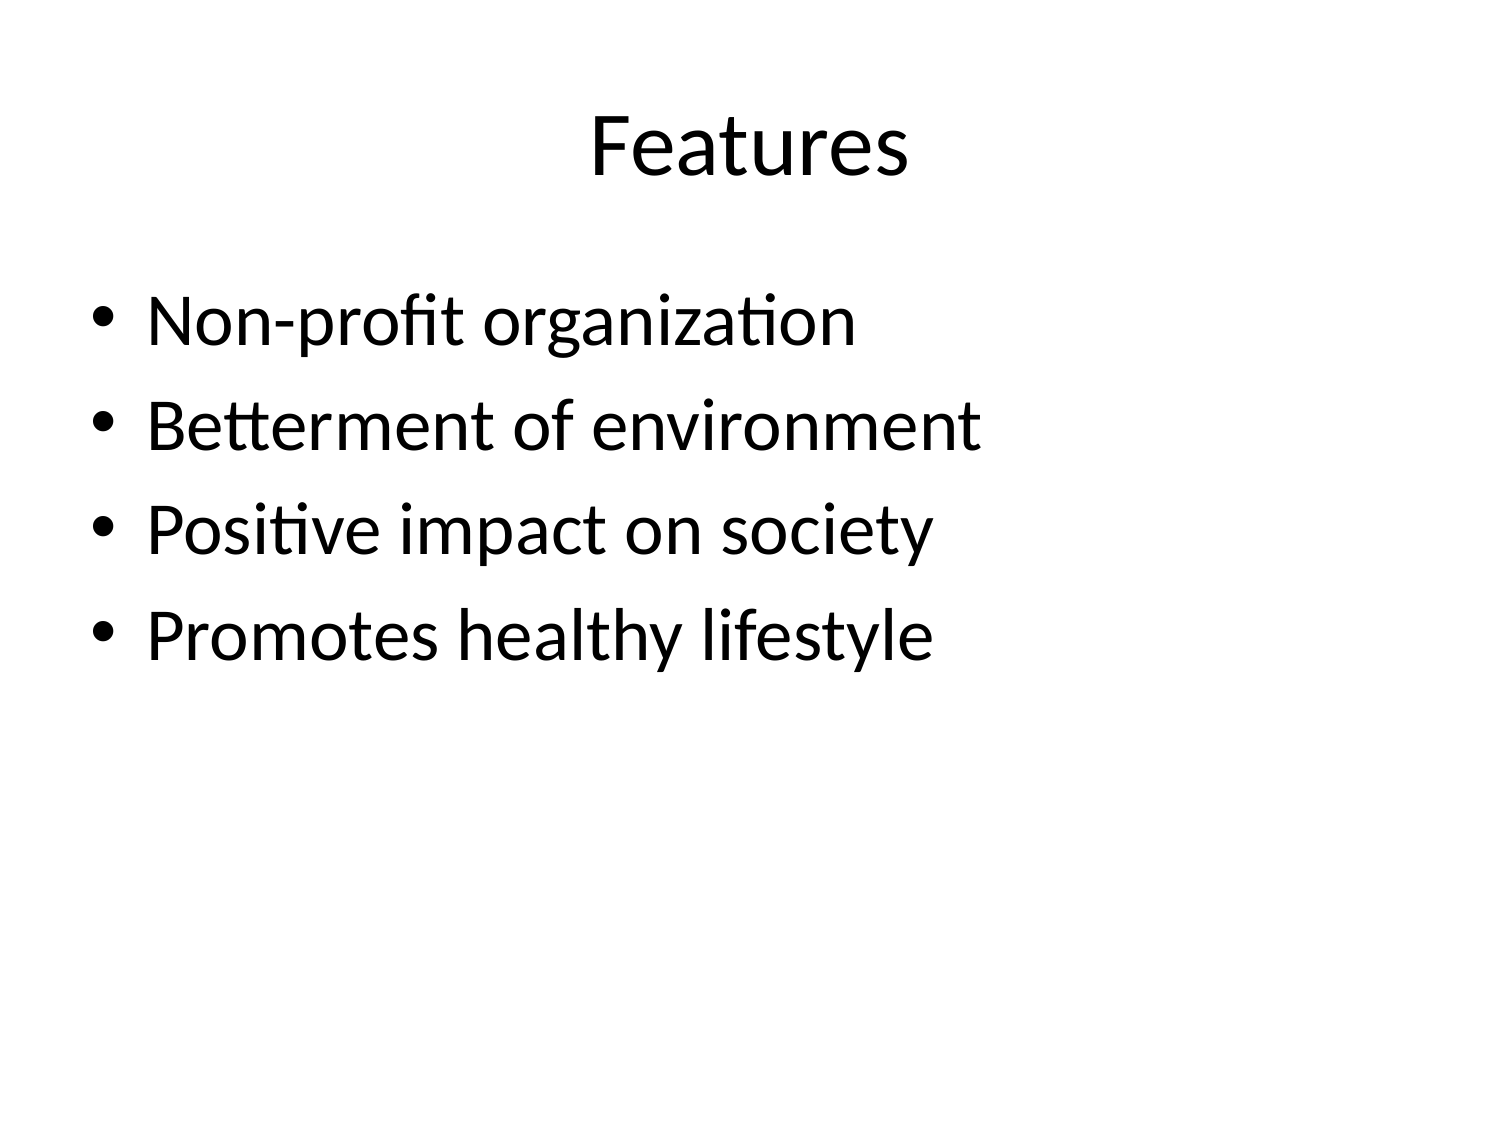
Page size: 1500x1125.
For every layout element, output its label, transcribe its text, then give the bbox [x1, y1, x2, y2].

list Non-profit organization Betterment of environment Positive impact on society Promotes healthy lifestyle [75, 262, 1425, 1005]
title Features [75, 45, 1425, 233]
